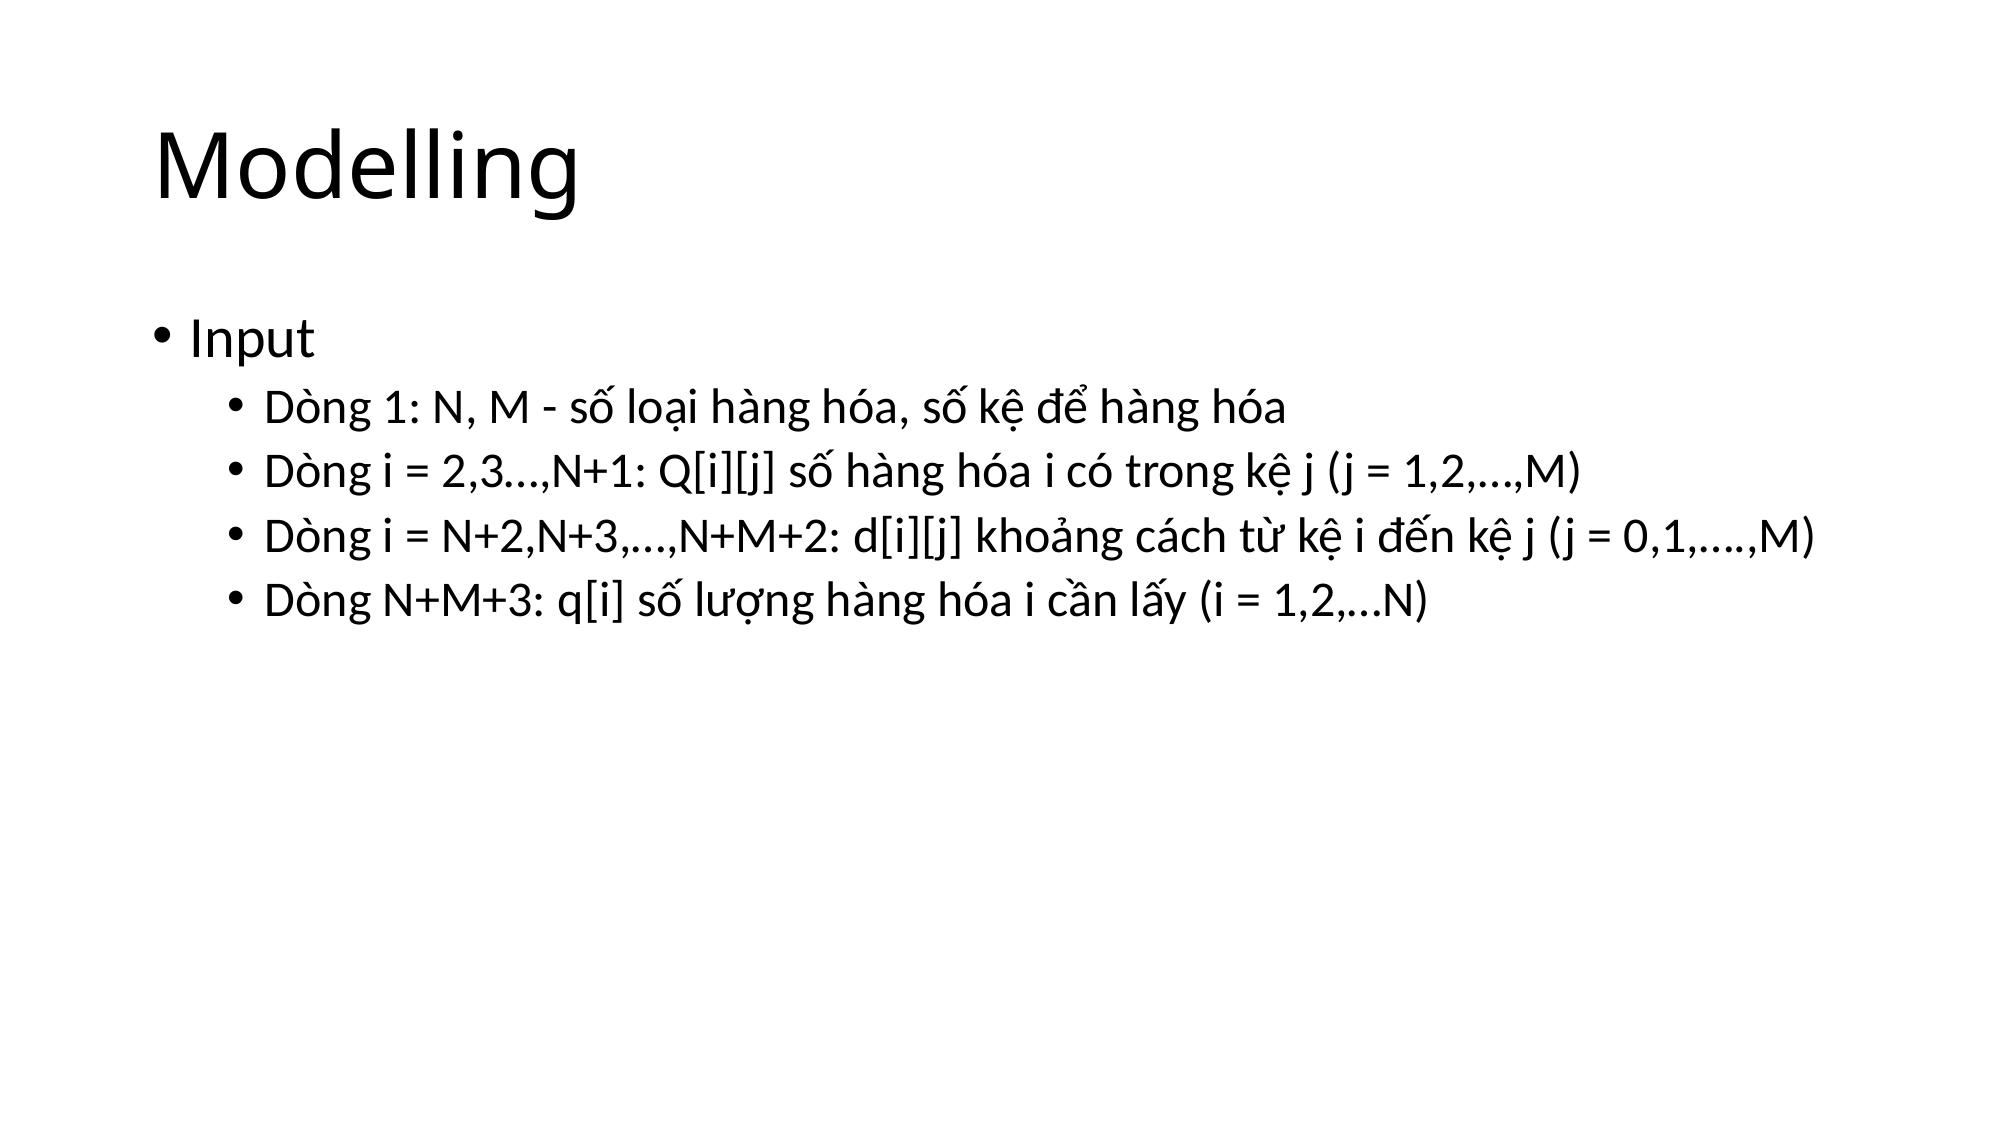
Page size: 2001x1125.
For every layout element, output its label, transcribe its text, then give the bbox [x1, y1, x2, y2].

title Modelling [137, 59, 1863, 278]
list Input Dòng 1: N, M - số loại hàng hóa, số kệ để hàng hóa Dòng i = 2,3…,N+1: Q[i][j] số hàng hóa i có trong kệ j (j = 1,2,…,M) Dòng i = N+2,N+3,…,N+M+2: d[i][j] khoảng cách từ kệ i đến kệ j (j = 0,1,….,M) Dòng N+M+3: q[i] số lượng hàng hóa i cần lấy (i = 1,2,…N) [137, 299, 1863, 1014]
